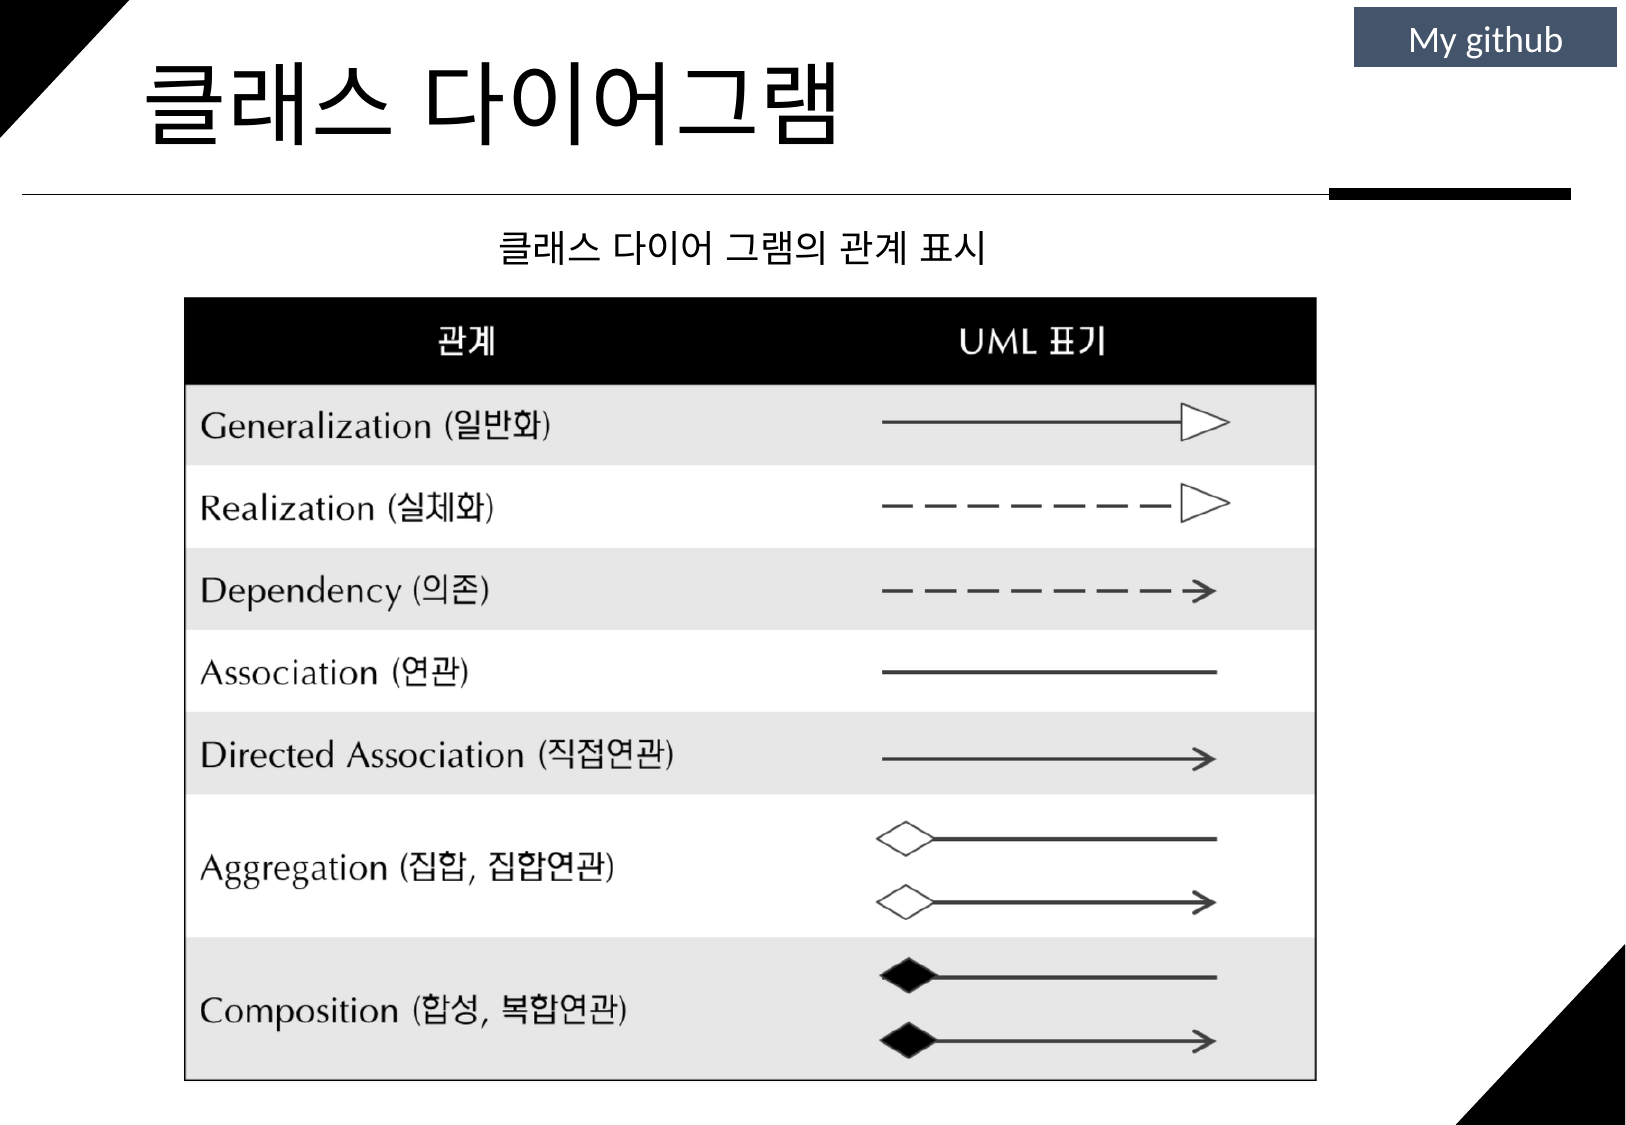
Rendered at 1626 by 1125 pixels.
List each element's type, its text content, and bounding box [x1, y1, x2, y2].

text_box 클래스 다이어 그램의 관계 표시 [483, 217, 1021, 278]
picture [173, 290, 1330, 1088]
title 클래스 다이어그램 [127, 0, 1402, 218]
